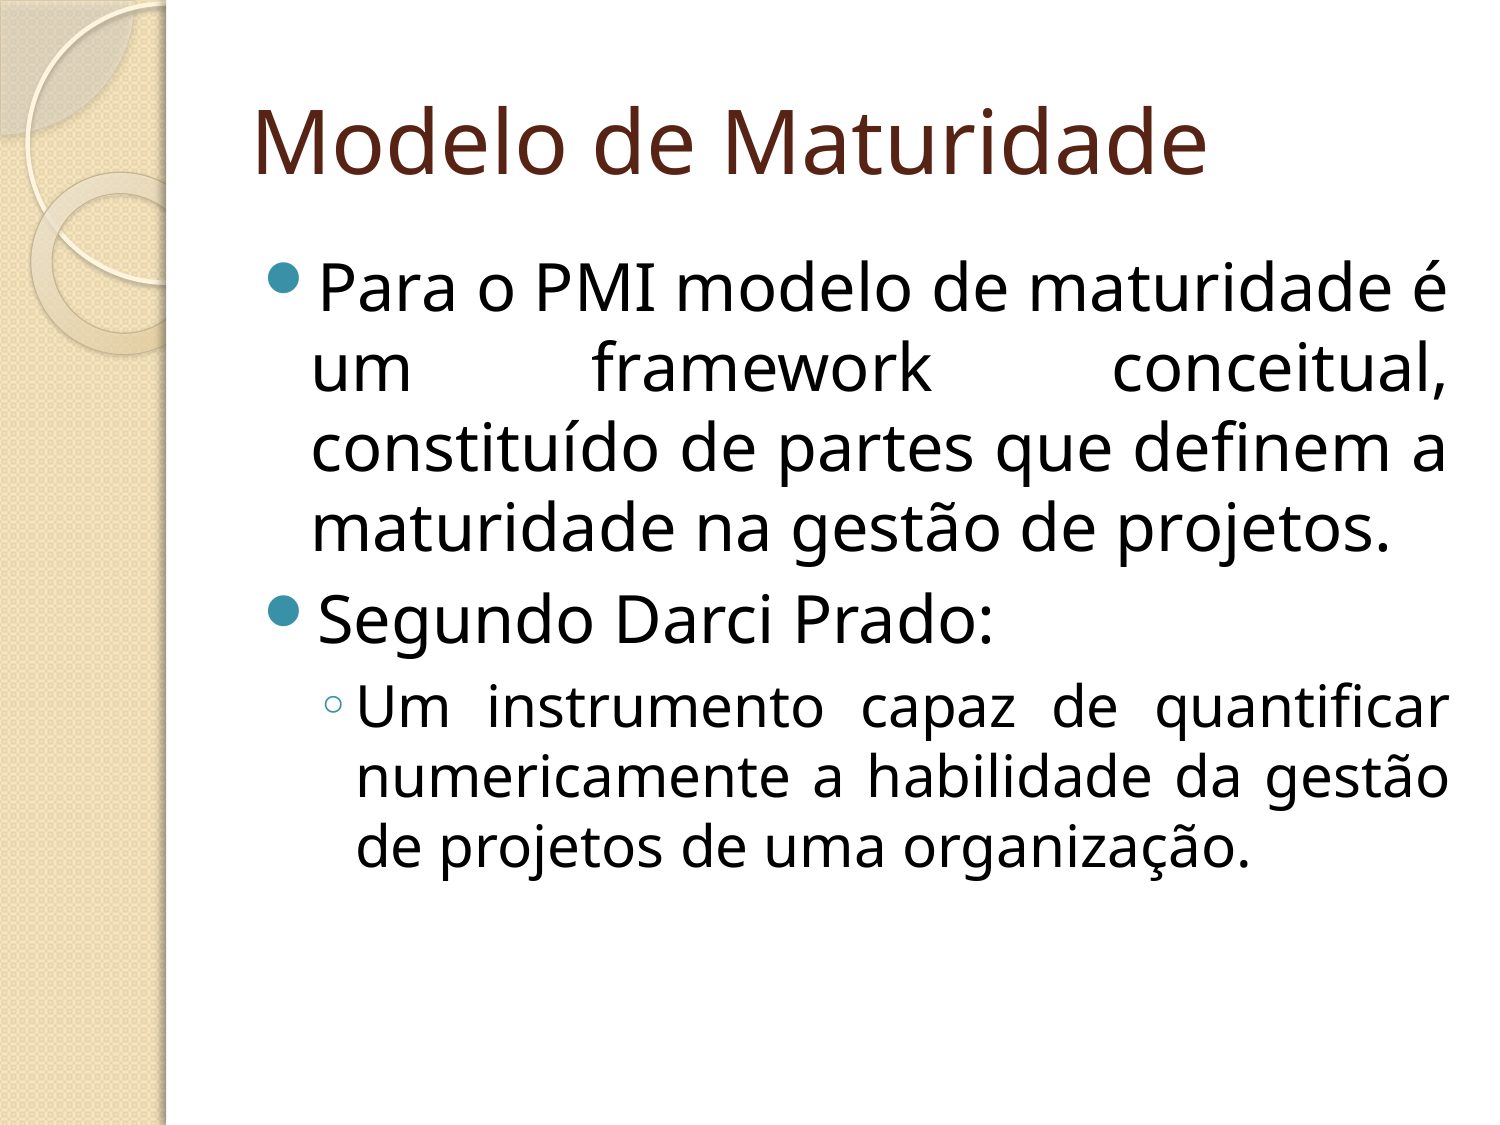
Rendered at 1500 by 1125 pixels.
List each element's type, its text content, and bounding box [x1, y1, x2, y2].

title Modelo de Maturidade [235, 45, 1466, 233]
list Para o PMI modelo de maturidade é um framework conceitual, constituído de partes que definem a maturidade na gestão de projetos. Segundo Darci Prado: Um instrumento capaz de quantificar numericamente a habilidade da gestão de projetos de uma organização. [235, 237, 1466, 1025]
